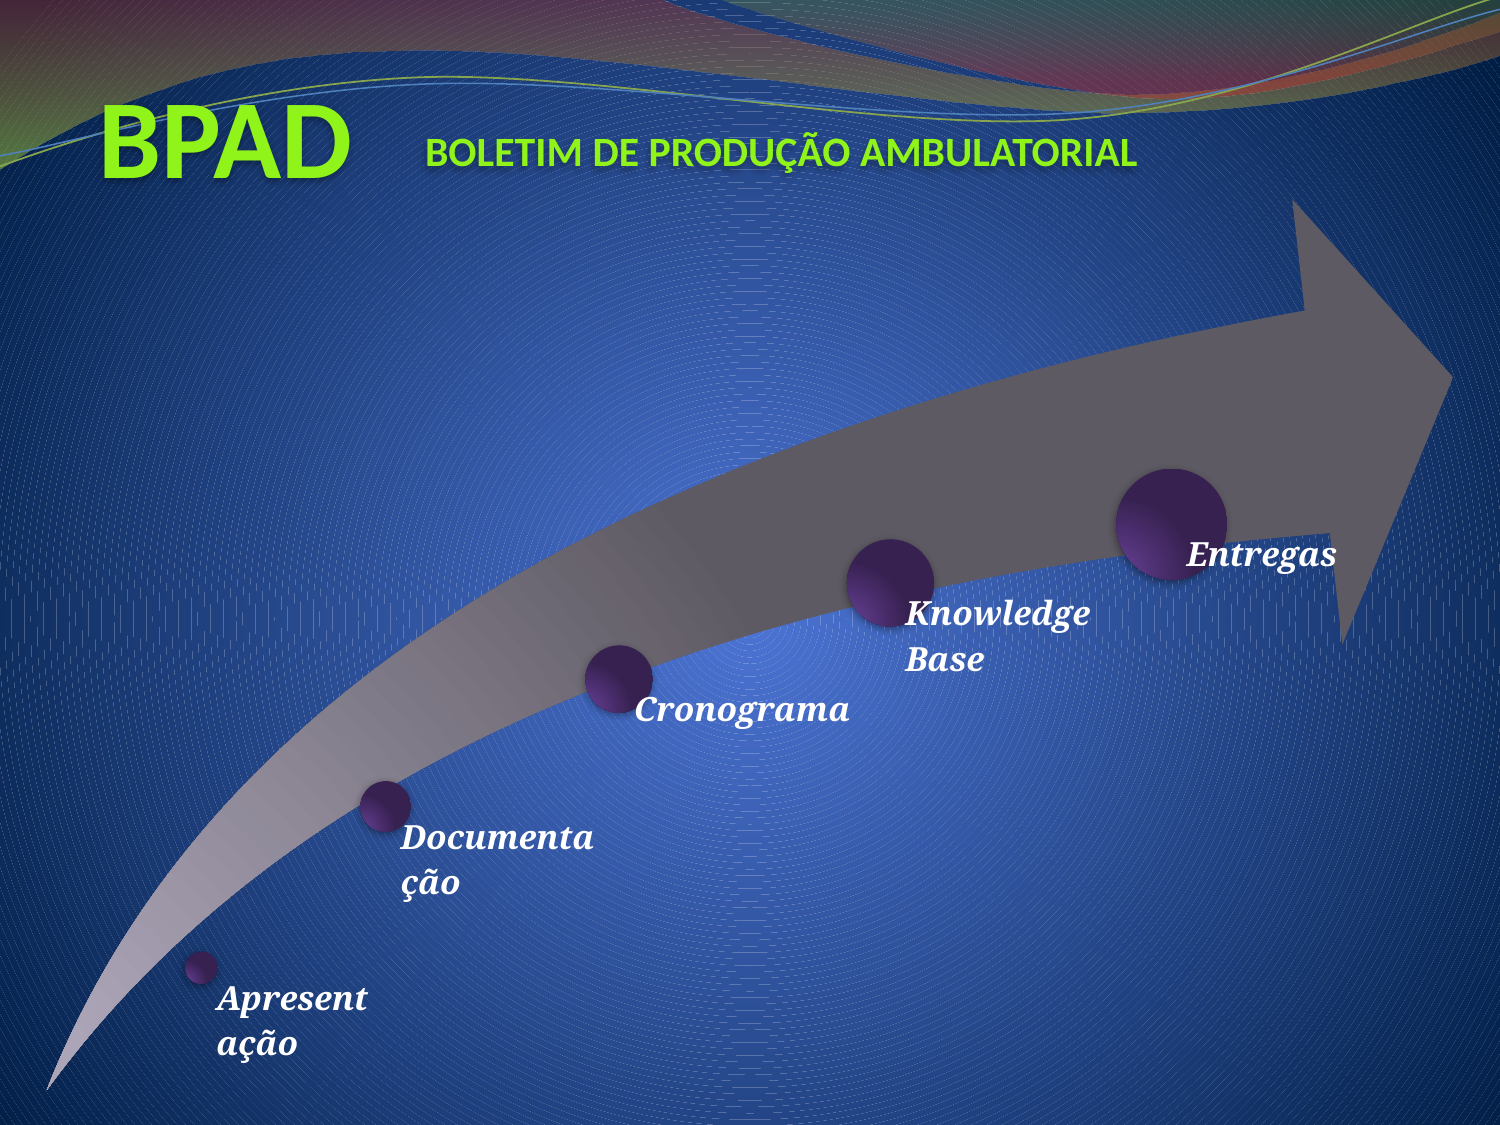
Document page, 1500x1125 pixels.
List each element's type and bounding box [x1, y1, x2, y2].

text_box [81, 58, 1431, 195]
text_box [46, 198, 1454, 1091]
